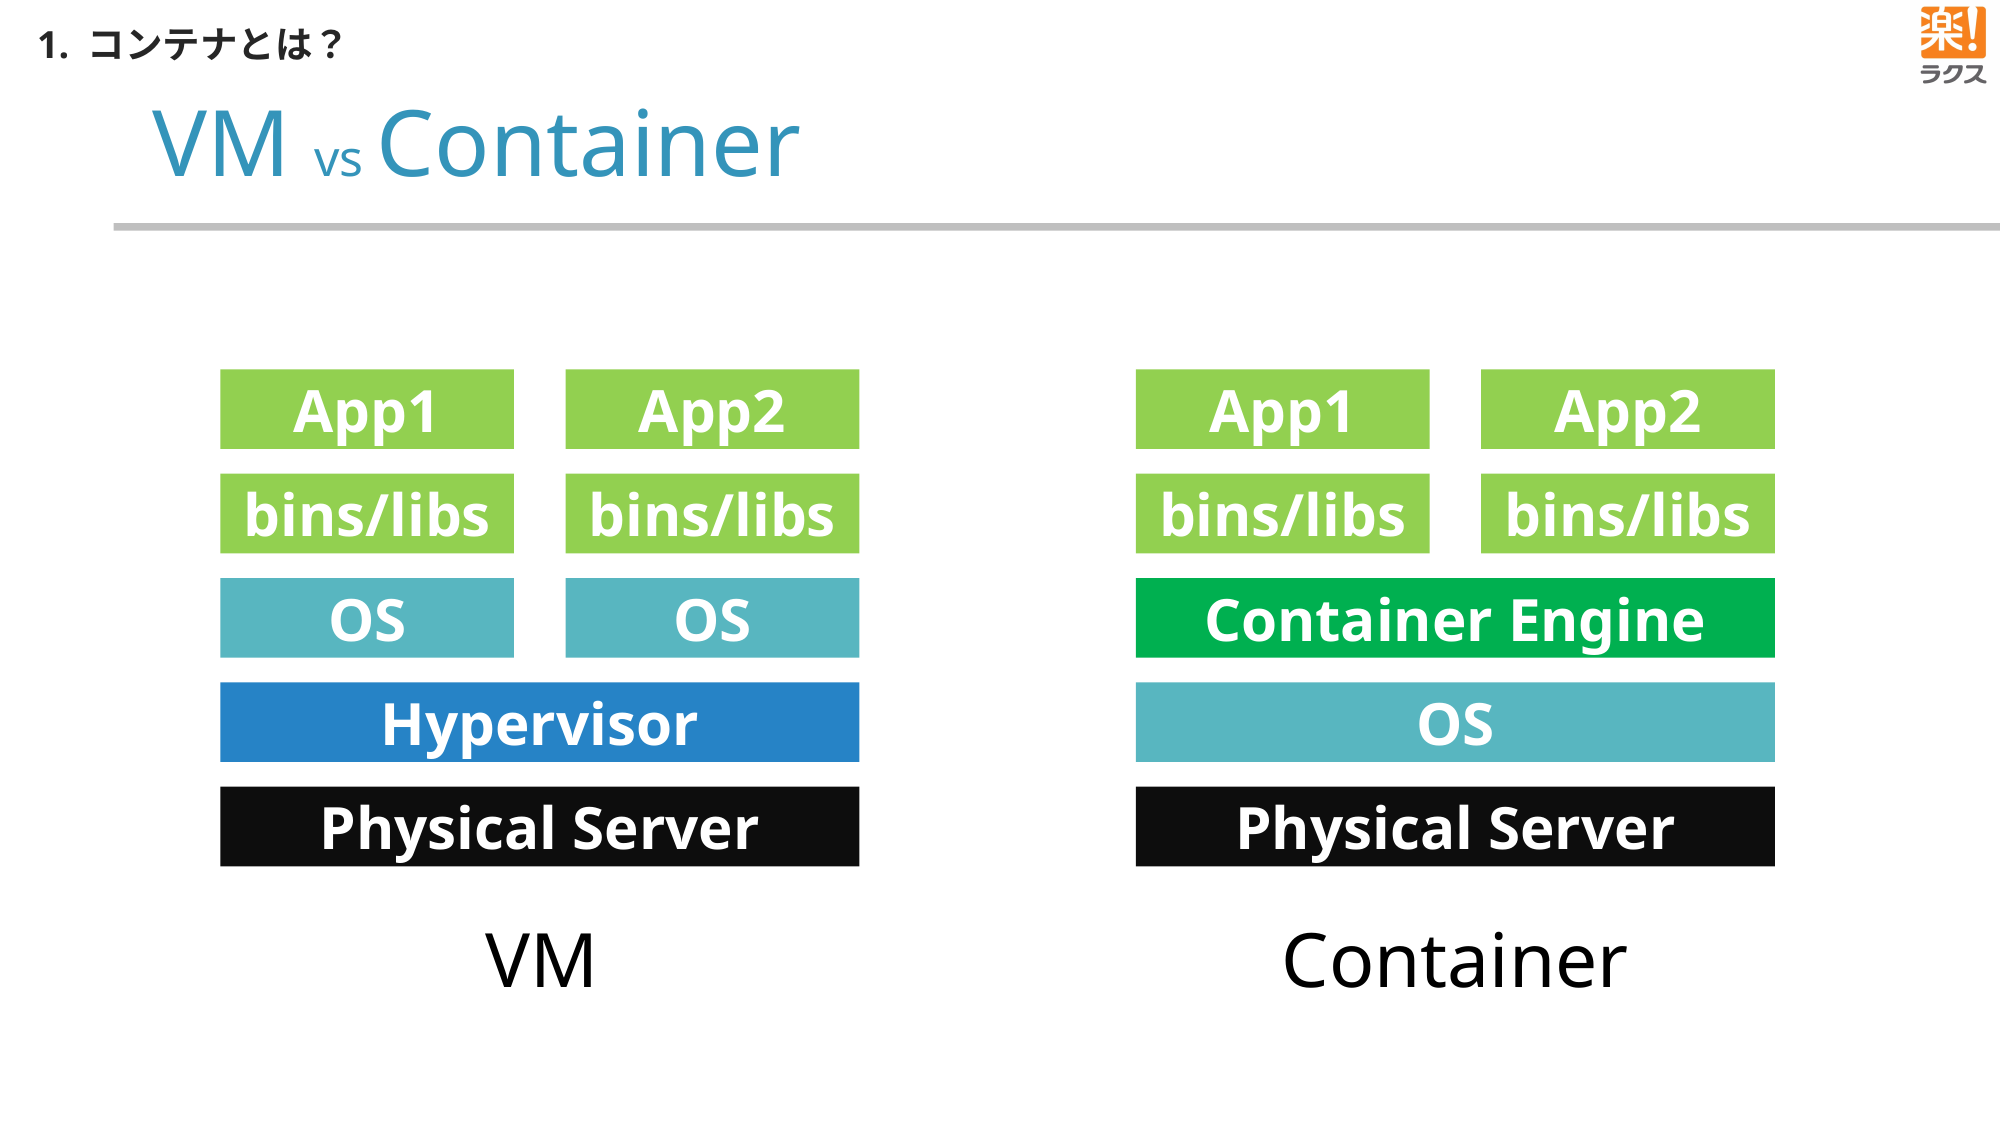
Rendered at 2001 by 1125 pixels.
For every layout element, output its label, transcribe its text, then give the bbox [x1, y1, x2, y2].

text_box Container [1135, 904, 1775, 1010]
text_box App1 [1134, 368, 1431, 451]
text_box OS [1134, 681, 1776, 764]
text_box App2 [564, 368, 861, 451]
text_box bins/libs [1134, 472, 1431, 555]
picture [1910, 0, 2000, 90]
text_box Container Engine [1134, 576, 1776, 659]
text_box OS [219, 576, 516, 659]
text_box VM [224, 904, 860, 1010]
text_box App1 [219, 368, 516, 451]
text_box 1. コンテナとは？ [12, 13, 616, 74]
text_box Physical Server [1134, 785, 1776, 868]
text_box bins/libs [219, 472, 516, 555]
text_box bins/libs [564, 472, 861, 555]
text_box Hypervisor [219, 681, 861, 764]
title VM vs Container [137, 59, 1863, 224]
text_box OS [564, 576, 861, 659]
text_box Physical Server [219, 785, 861, 868]
text_box App2 [1480, 368, 1776, 451]
text_box bins/libs [1480, 472, 1776, 555]
